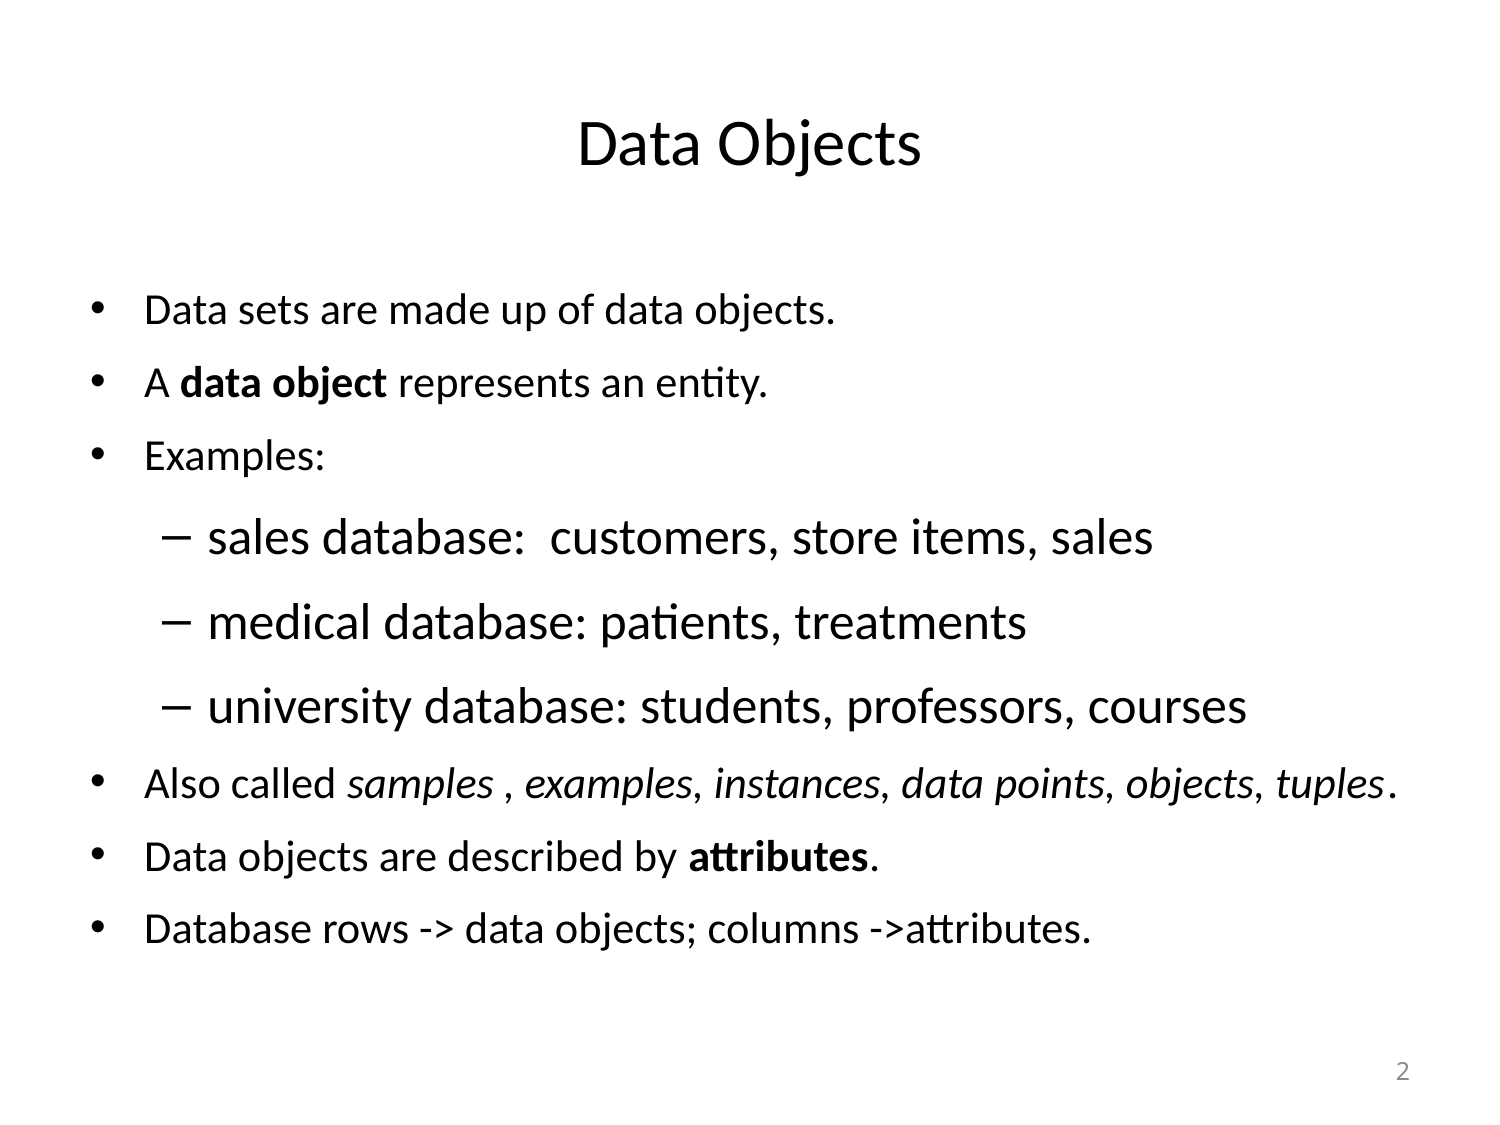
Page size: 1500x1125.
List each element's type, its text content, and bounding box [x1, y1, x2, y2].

slide_number 2 [1074, 1042, 1425, 1103]
title Data Objects [75, 45, 1425, 233]
list Data sets are made up of data objects. A data object represents an entity. Examples: sales database: customers, store items, sales medical database: patients, treatments university database: students, professors, courses Also called samples , examples, instances, data points, objects, tuples. Data objects are described by attributes. Database rows -> data objects; columns ->attributes. [75, 262, 1425, 1005]
